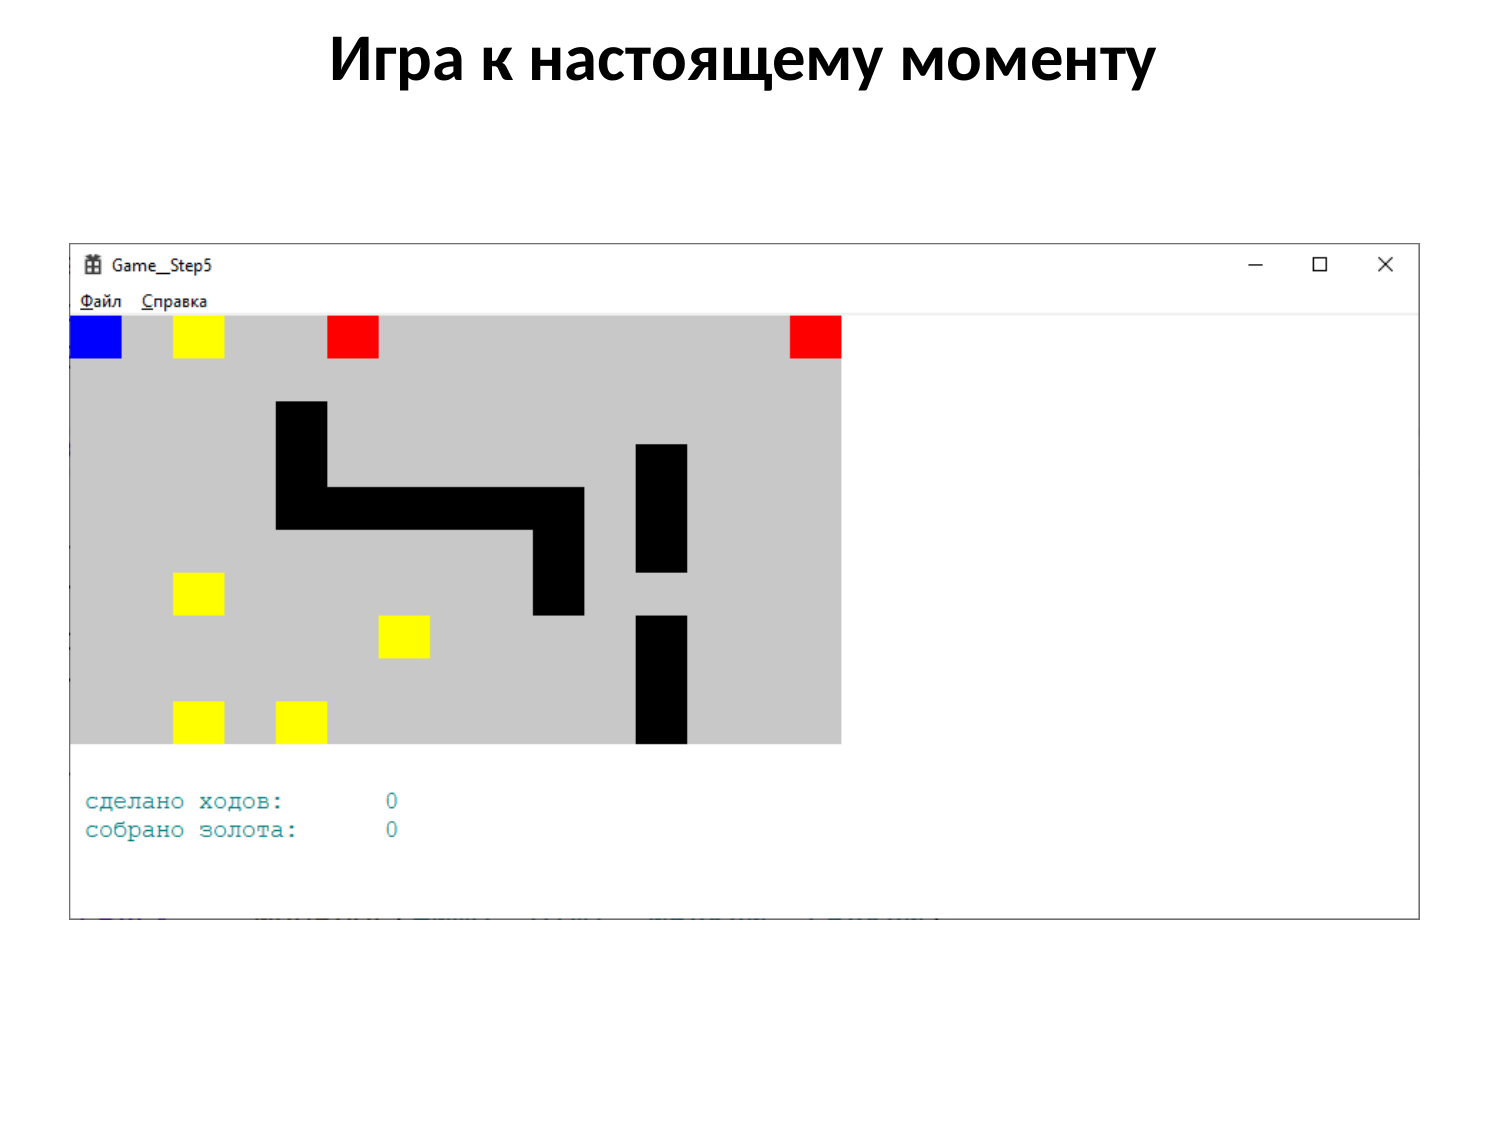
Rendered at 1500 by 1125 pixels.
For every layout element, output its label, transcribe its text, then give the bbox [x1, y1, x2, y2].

title Игра к настоящему моменту [29, 19, 1459, 88]
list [68, 243, 1420, 921]
